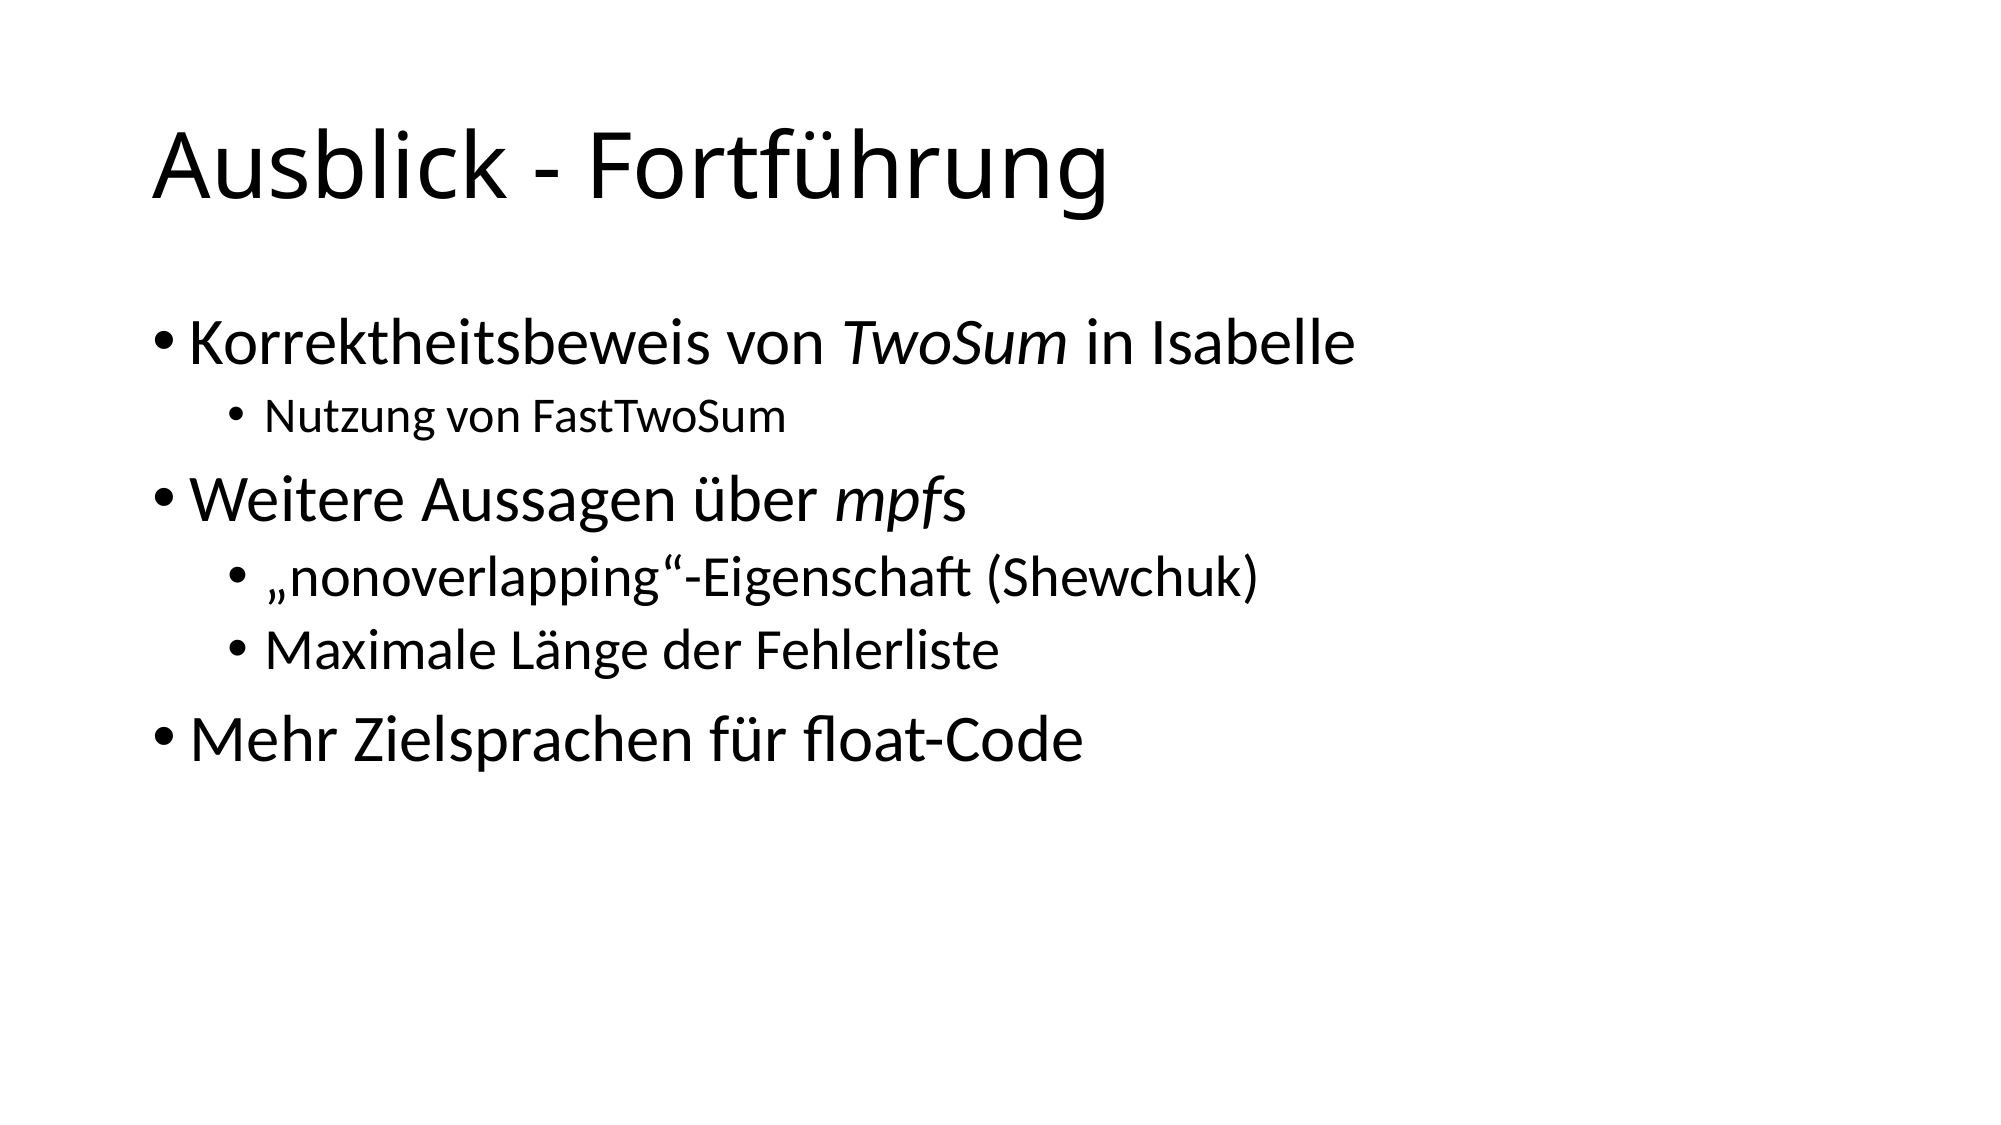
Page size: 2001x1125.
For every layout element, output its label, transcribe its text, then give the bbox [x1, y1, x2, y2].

list Korrektheitsbeweis von TwoSum in Isabelle Nutzung von FastTwoSum Weitere Aussagen über mpfs „nonoverlapping“-Eigenschaft (Shewchuk) Maximale Länge der Fehlerliste Mehr Zielsprachen für float-Code [137, 299, 1863, 1014]
title Ausblick - Fortführung [137, 59, 1863, 278]
